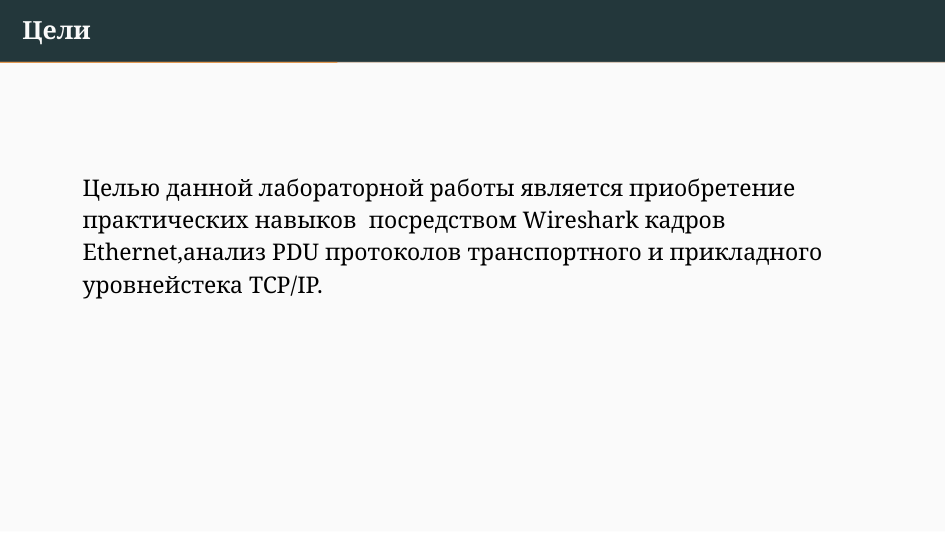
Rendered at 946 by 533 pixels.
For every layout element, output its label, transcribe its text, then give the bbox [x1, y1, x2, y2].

text_box Целью данной лабораторной работы является приобретение практических навыков посредством Wireshark кадров Ethernet,анализ PDU протоколов транспортного и прикладного уровнейстека TCP/IP. [80, 166, 871, 403]
text_box [0, 0, 945, 61]
text_box Цели [20, 12, 205, 45]
